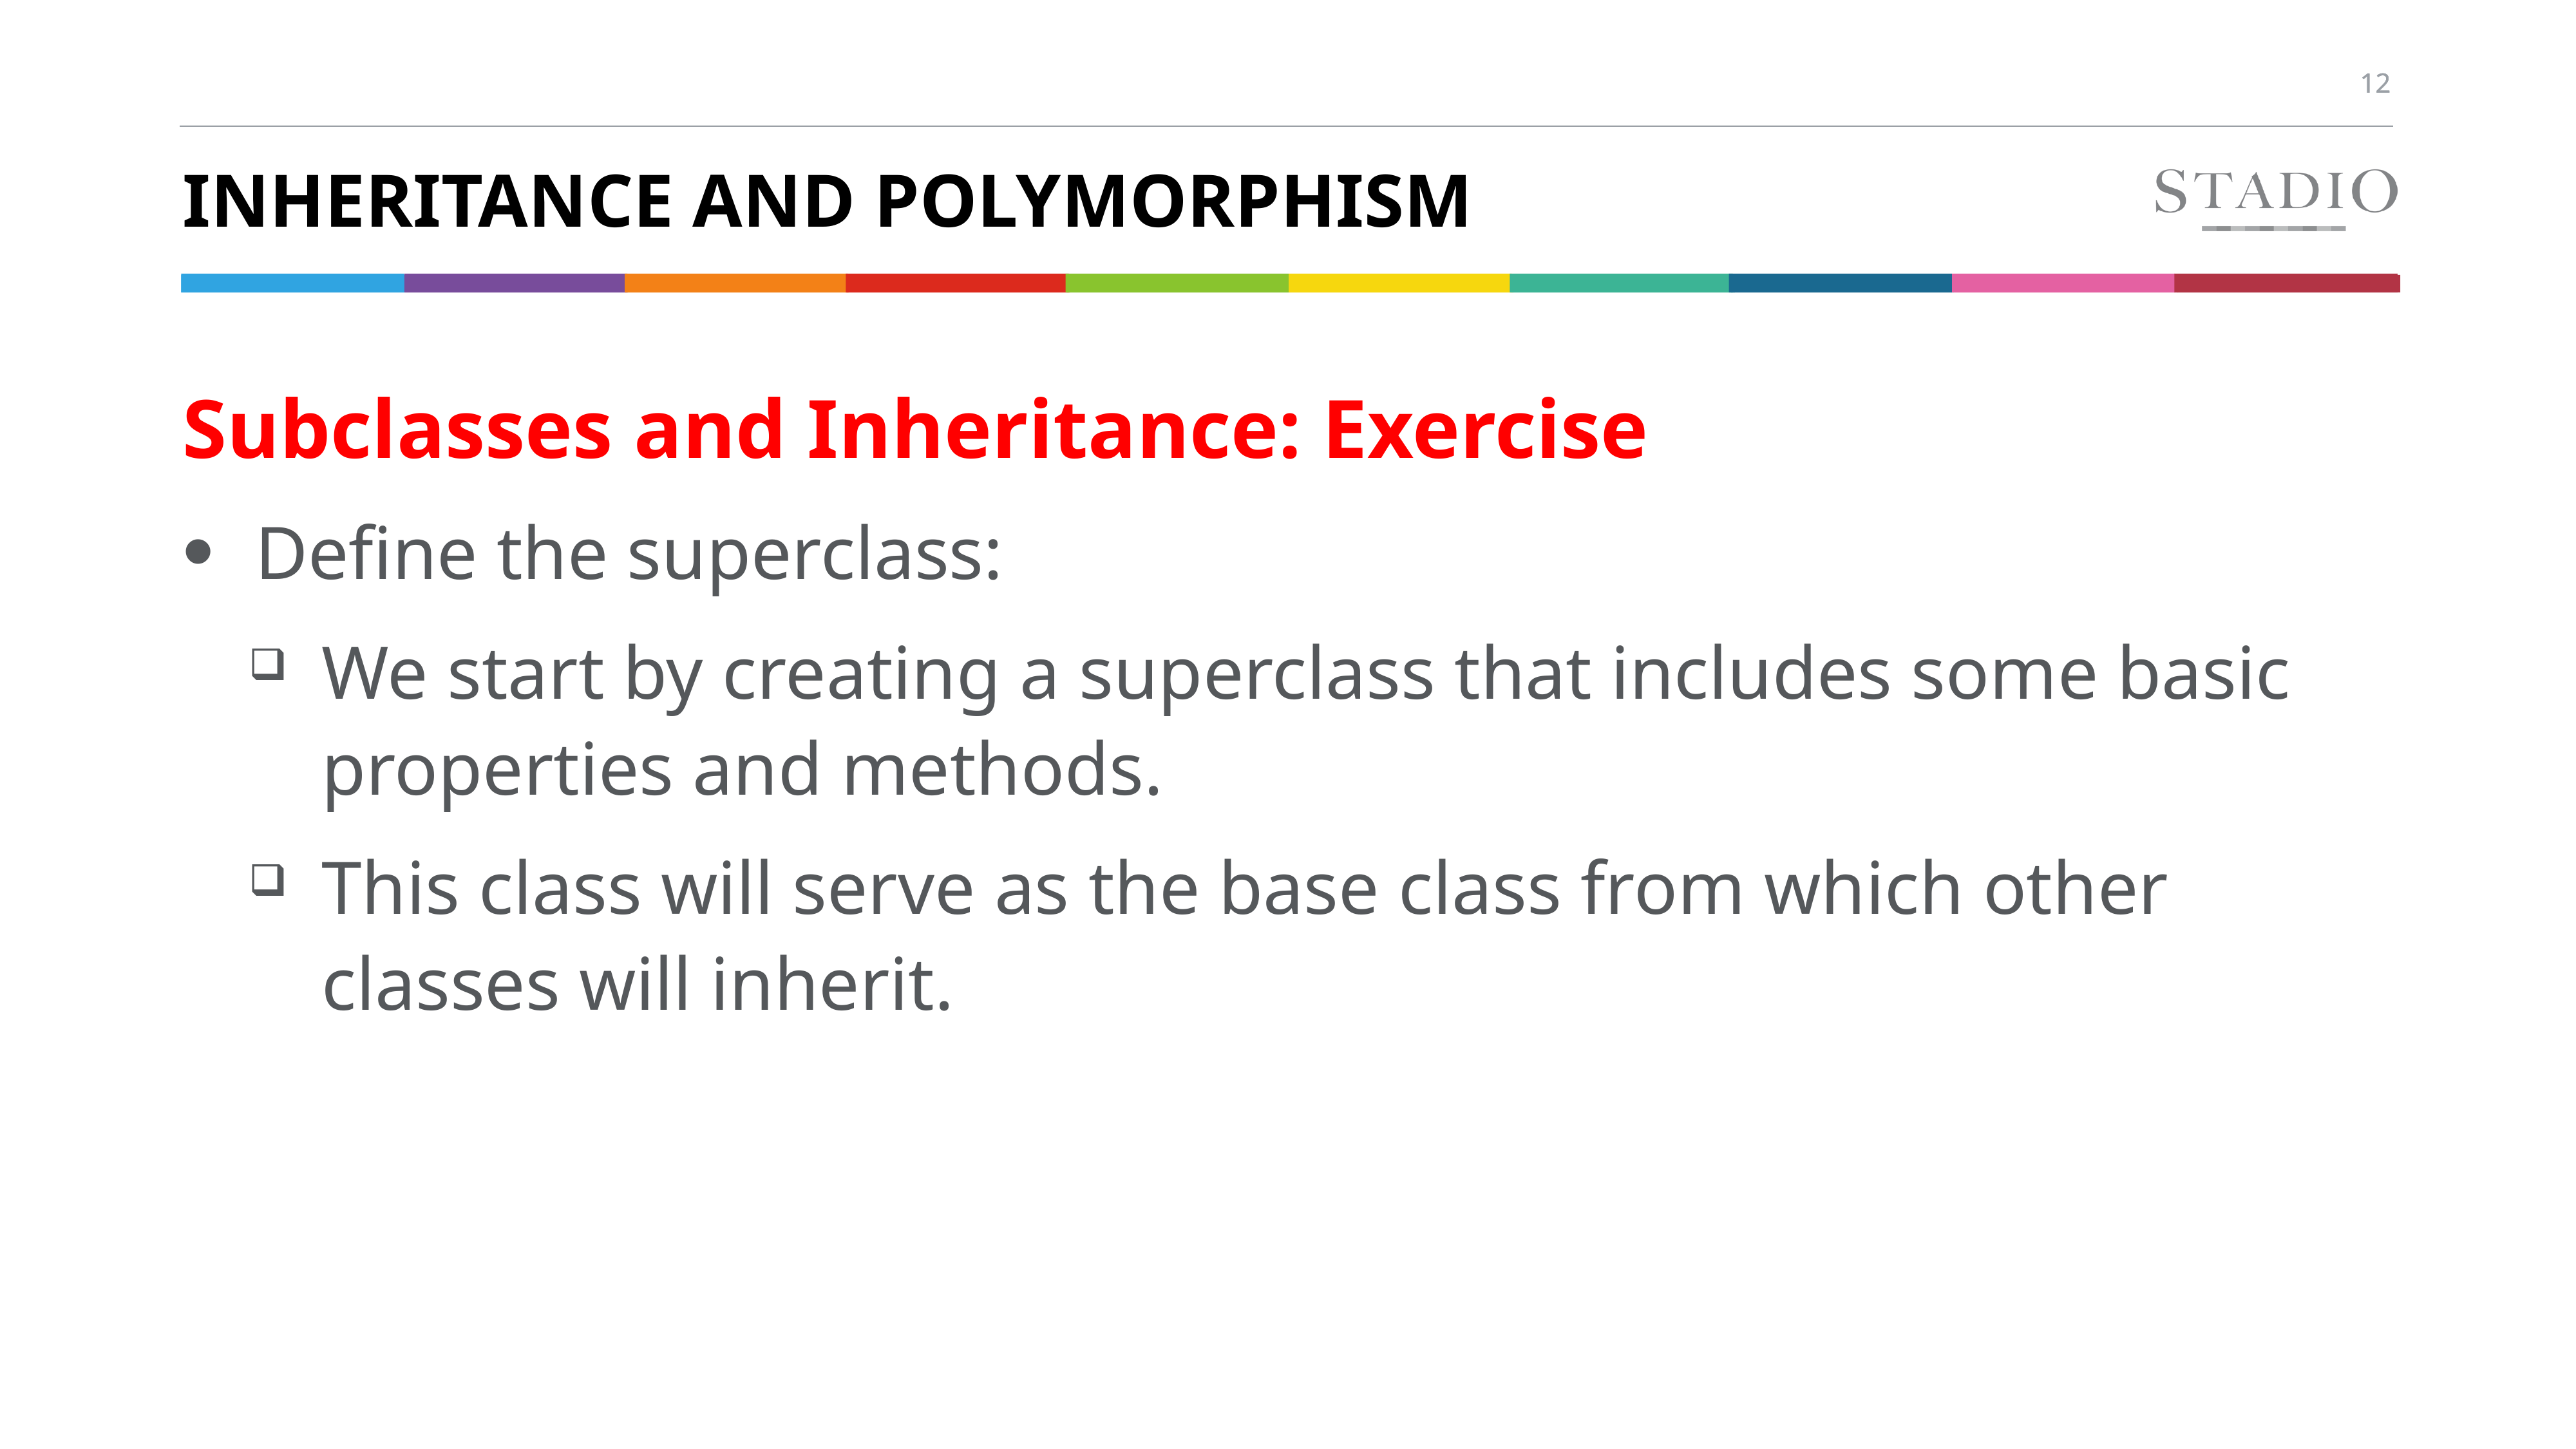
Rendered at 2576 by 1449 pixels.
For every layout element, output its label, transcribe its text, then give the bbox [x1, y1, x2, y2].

title Inheritance and polymorphism [182, 128, 2069, 131]
text_box [178, 131, 2398, 279]
picture [2112, 126, 2441, 274]
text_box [181, 273, 2398, 293]
list Subclasses and Inheritance: Exercise Define the superclass: We start by creating a superclass that includes some basic properties and methods. This class will serve as the base class from which other classes will inherit. [182, 367, 2402, 1370]
